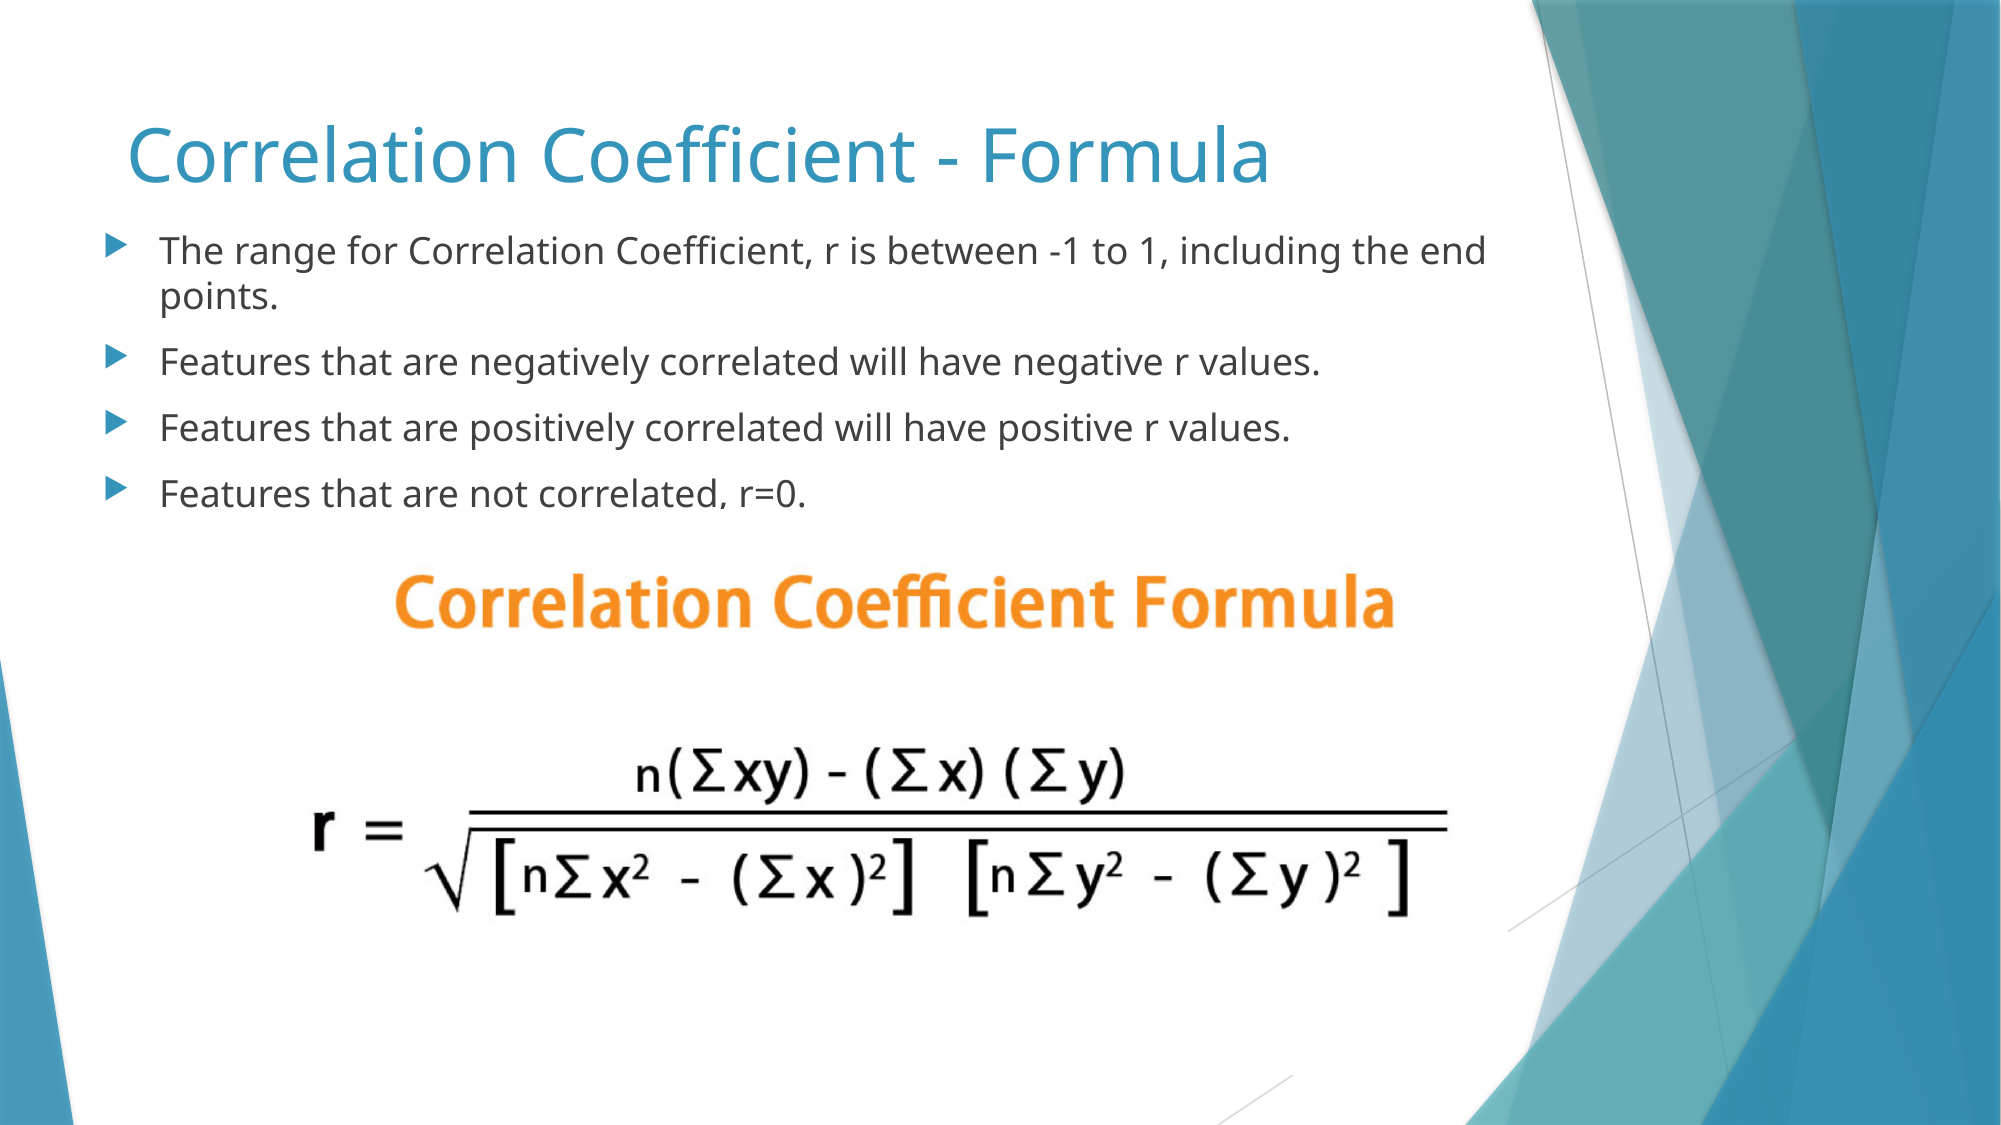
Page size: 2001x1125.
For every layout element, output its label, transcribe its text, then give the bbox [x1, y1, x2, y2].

list The range for Correlation Coefficient, r is between -1 to 1, including the end points. Features that are negatively correlated will have negative r values. Features that are positively correlated will have positive r values. Features that are not correlated, r=0. [87, 219, 1522, 1125]
title Correlation Coefficient - Formula [111, 99, 1522, 219]
picture [210, 509, 1508, 1076]
